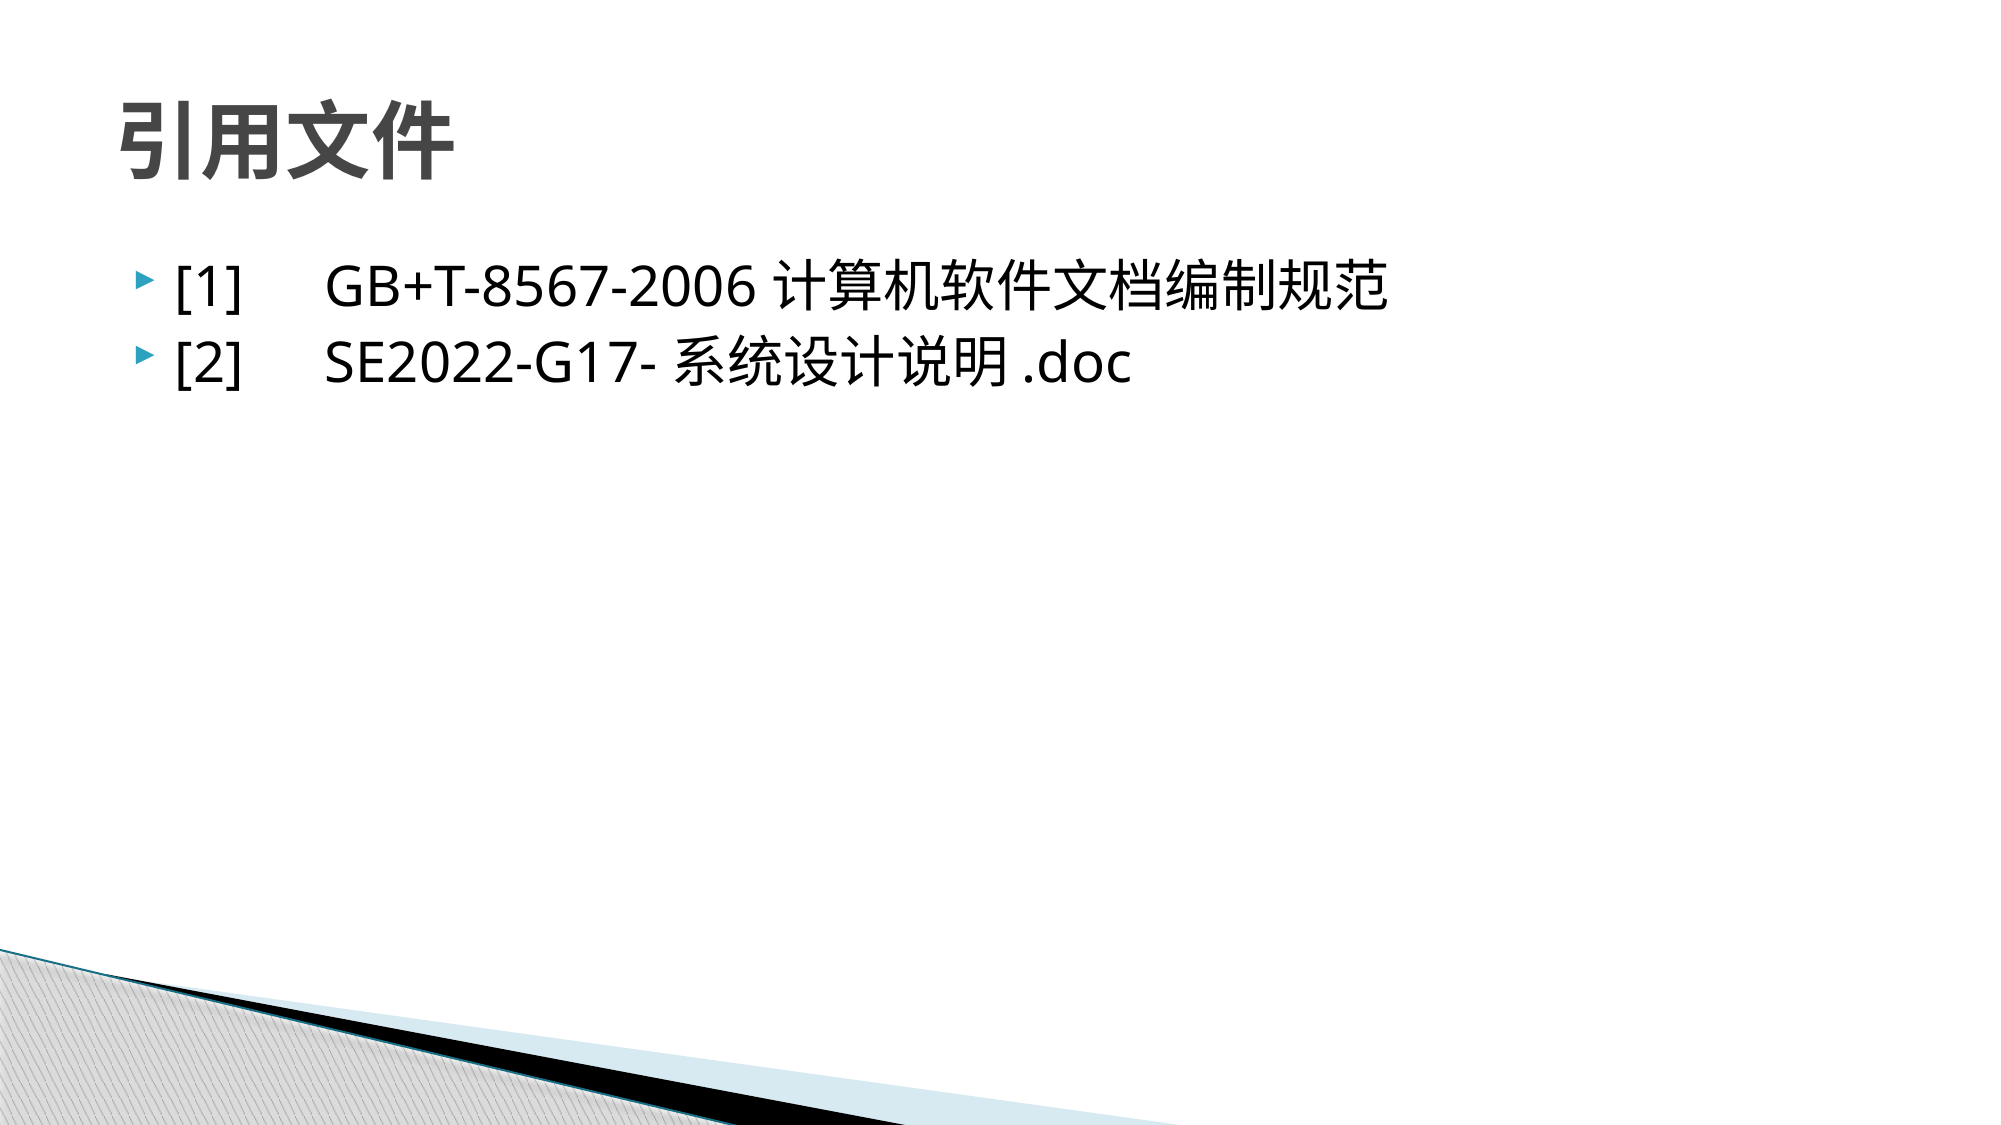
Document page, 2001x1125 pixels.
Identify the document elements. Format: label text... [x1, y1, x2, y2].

list [1] GB+T-8567-2006计算机软件文档编制规范 [2] SE2022-G17-系统设计说明.doc [99, 243, 1900, 986]
title 引用文件 [99, 45, 1900, 233]
